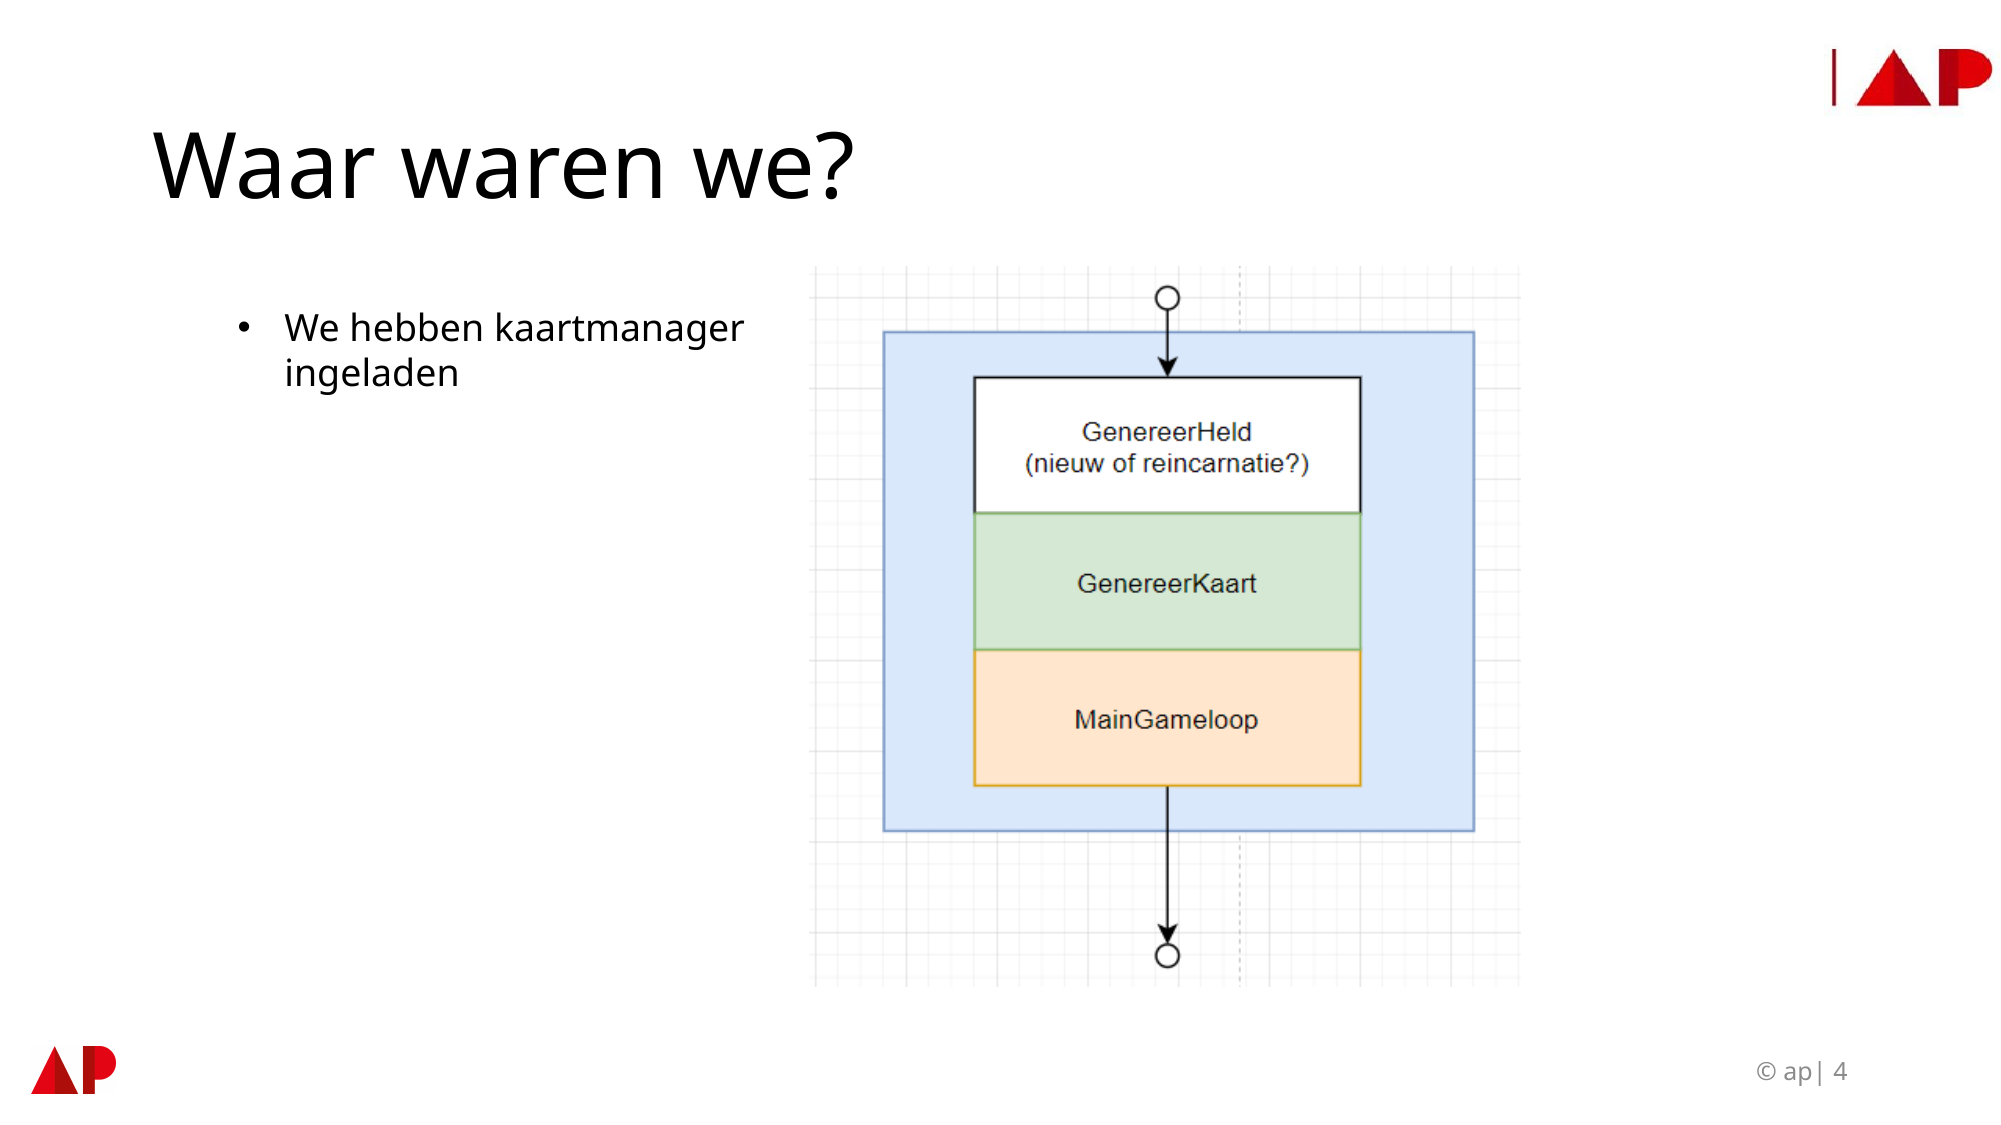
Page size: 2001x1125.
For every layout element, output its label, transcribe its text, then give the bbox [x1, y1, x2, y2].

picture [1824, 0, 2000, 142]
text_box We hebben kaartmanager ingeladen [222, 296, 809, 402]
slide_number © ap| 4 [1412, 1042, 1863, 1103]
title Waar waren we? [137, 59, 1863, 278]
picture [31, 1046, 116, 1094]
picture [809, 266, 1521, 987]
